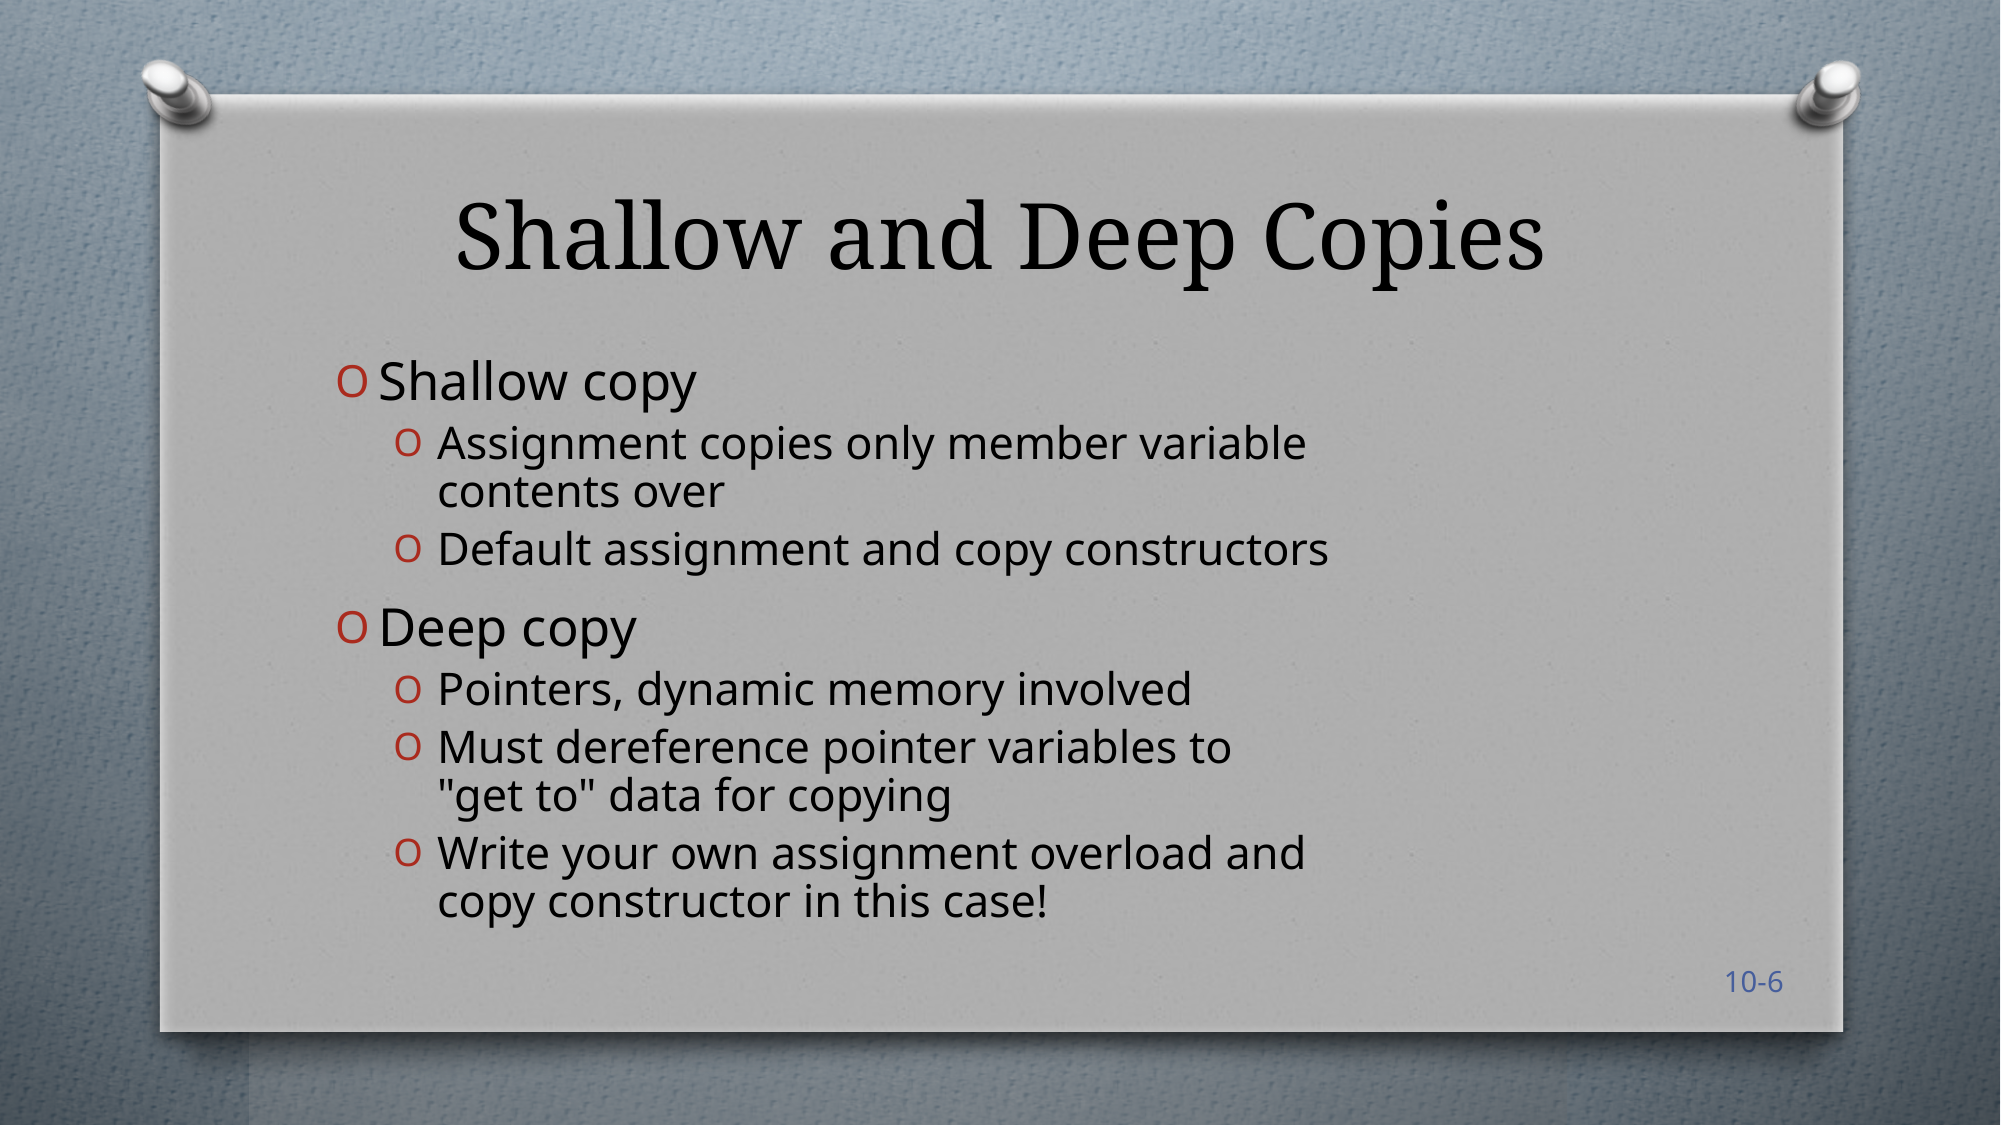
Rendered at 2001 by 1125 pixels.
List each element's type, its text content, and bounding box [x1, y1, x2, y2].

slide_number 10-6 [1677, 952, 1799, 1013]
title Shallow and Deep Copies [239, 134, 1763, 332]
picture [107, 24, 256, 158]
picture [1764, 30, 1911, 161]
list Shallow copy Assignment copies only member variable contents over Default assignment and copy constructors Deep copy Pointers, dynamic memory involved Must dereference pointer variables to "get to" data for copying Write your own assignment overload and copy constructor in this case! [320, 347, 1676, 939]
